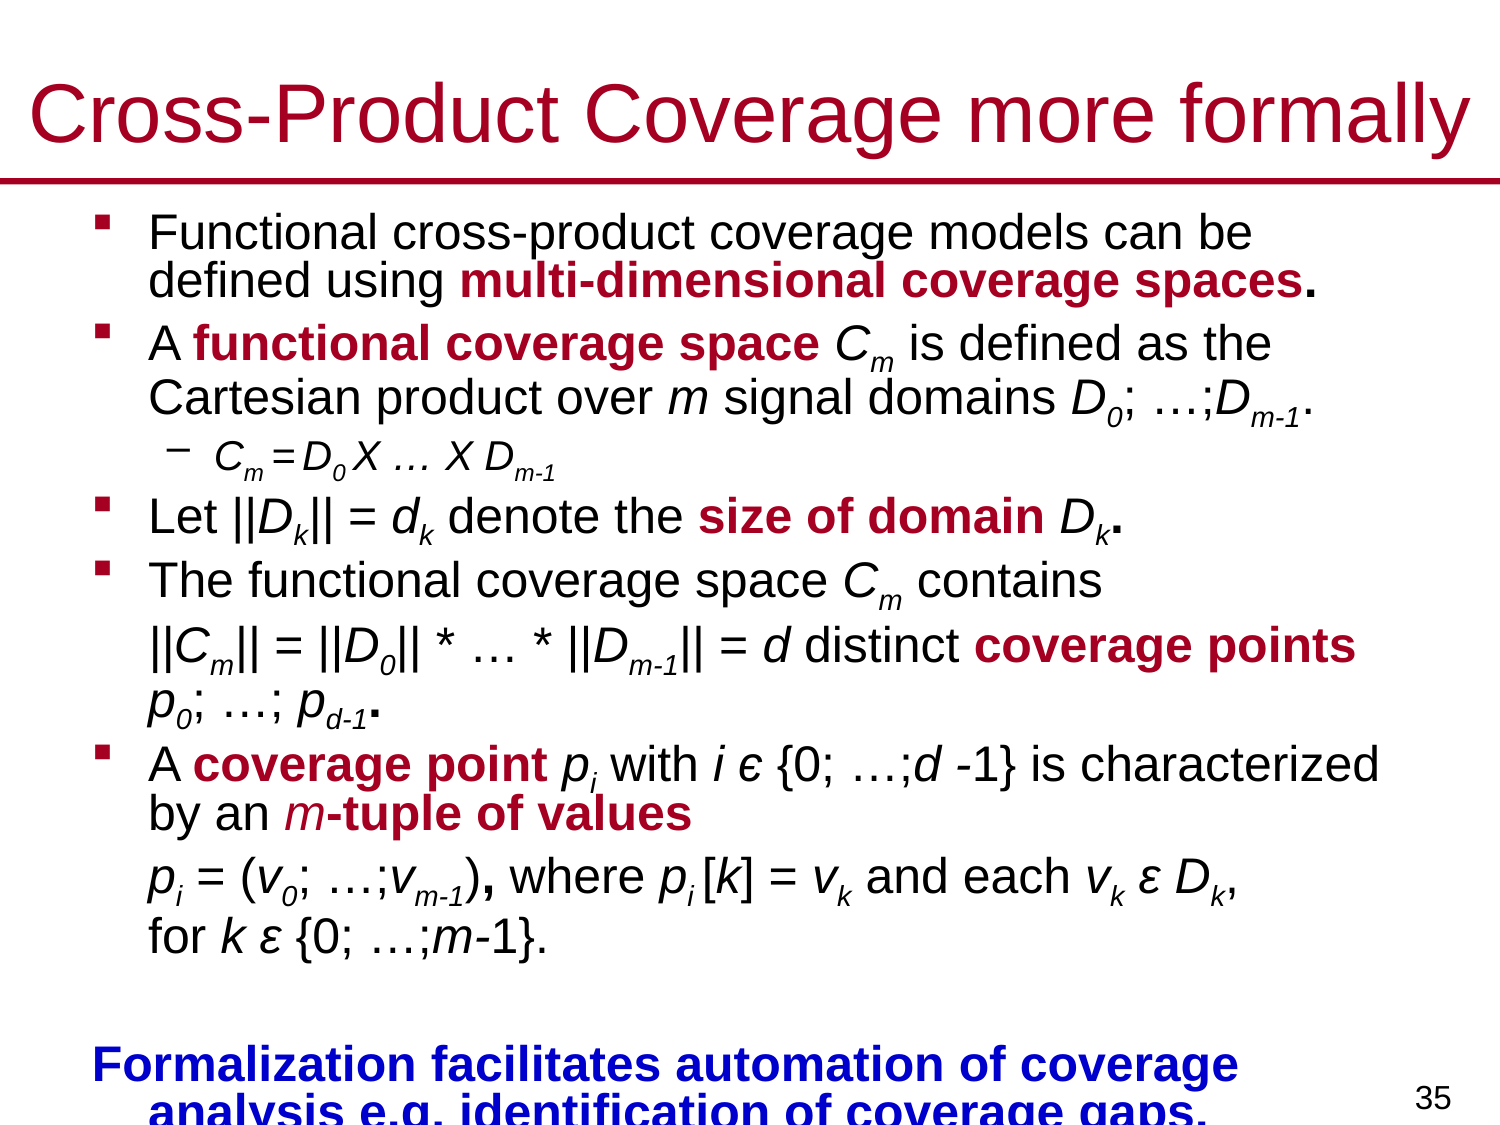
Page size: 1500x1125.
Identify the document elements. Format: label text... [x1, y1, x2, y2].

list Functional cross-product coverage models can be defined using multi-dimensional coverage spaces. A functional coverage space Cm is defined as the Cartesian product over m signal domains D0; …;Dm-1. Cm = D0 X … X Dm-1 Let ||Dk|| = dk denote the size of domain Dk. The functional coverage space Cm contains ||Cm|| = ||D0|| * … * ||Dm-1|| = d distinct coverage points p0; …; pd-1. A coverage point pi with i є {0; …;d -1} is characterized by an m-tuple of values pi = (v0; …;vm-1), where pi [k] = vk and each vk ε Dk, for k ε {0; …;m-1}. Formalization facilitates automation of coverage analysis e.g. identification of coverage gaps. [76, 203, 1428, 1068]
title Cross-Product Coverage more formally [0, 44, 1500, 175]
